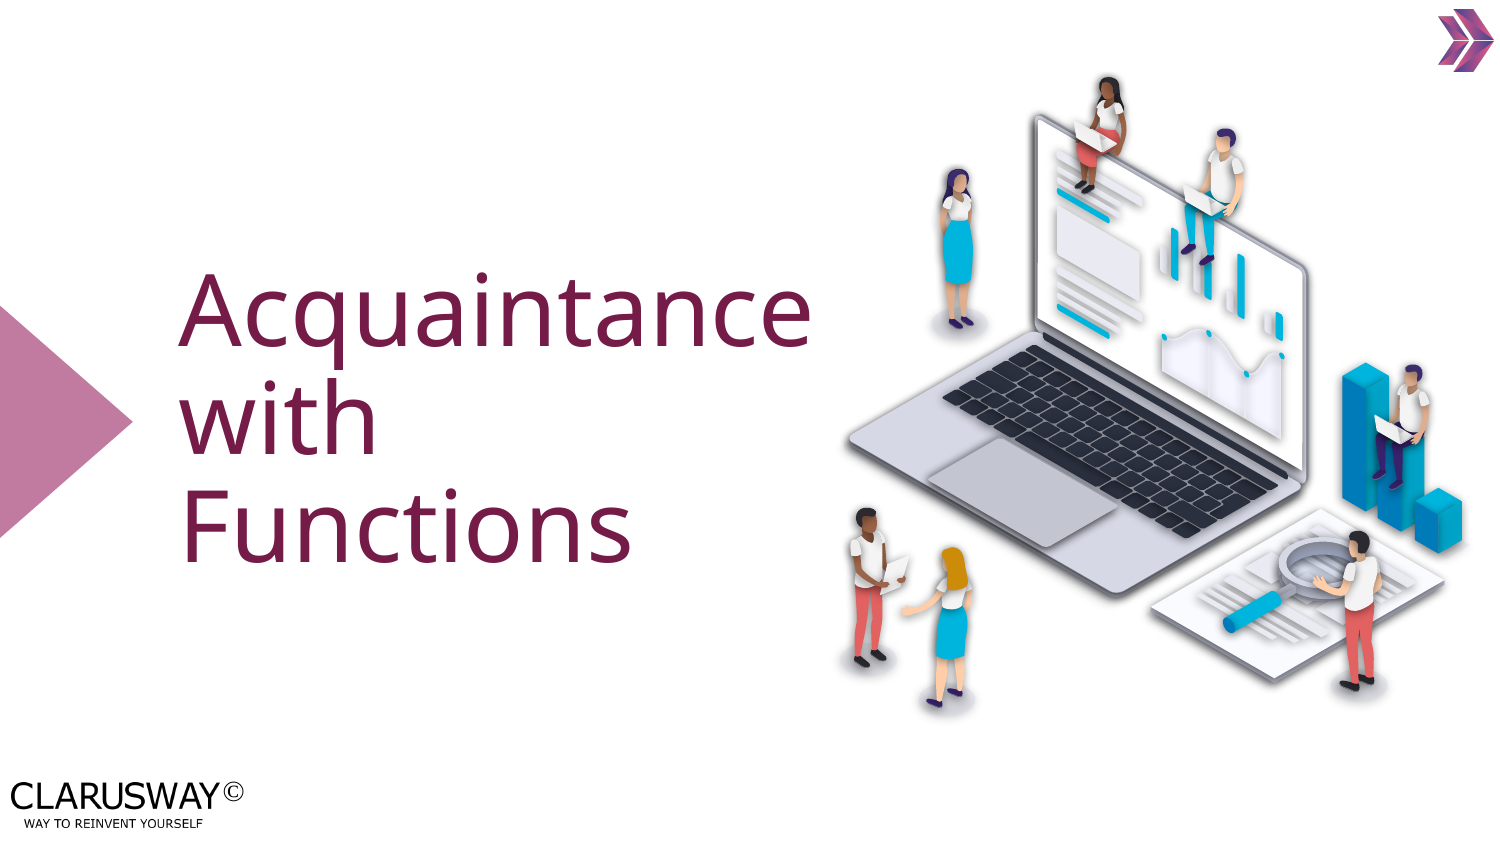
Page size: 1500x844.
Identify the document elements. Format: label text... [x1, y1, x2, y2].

picture [11, 782, 220, 828]
title Acquaintance with Functions [178, 305, 834, 538]
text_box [839, 76, 1471, 717]
picture [1438, 9, 1494, 72]
